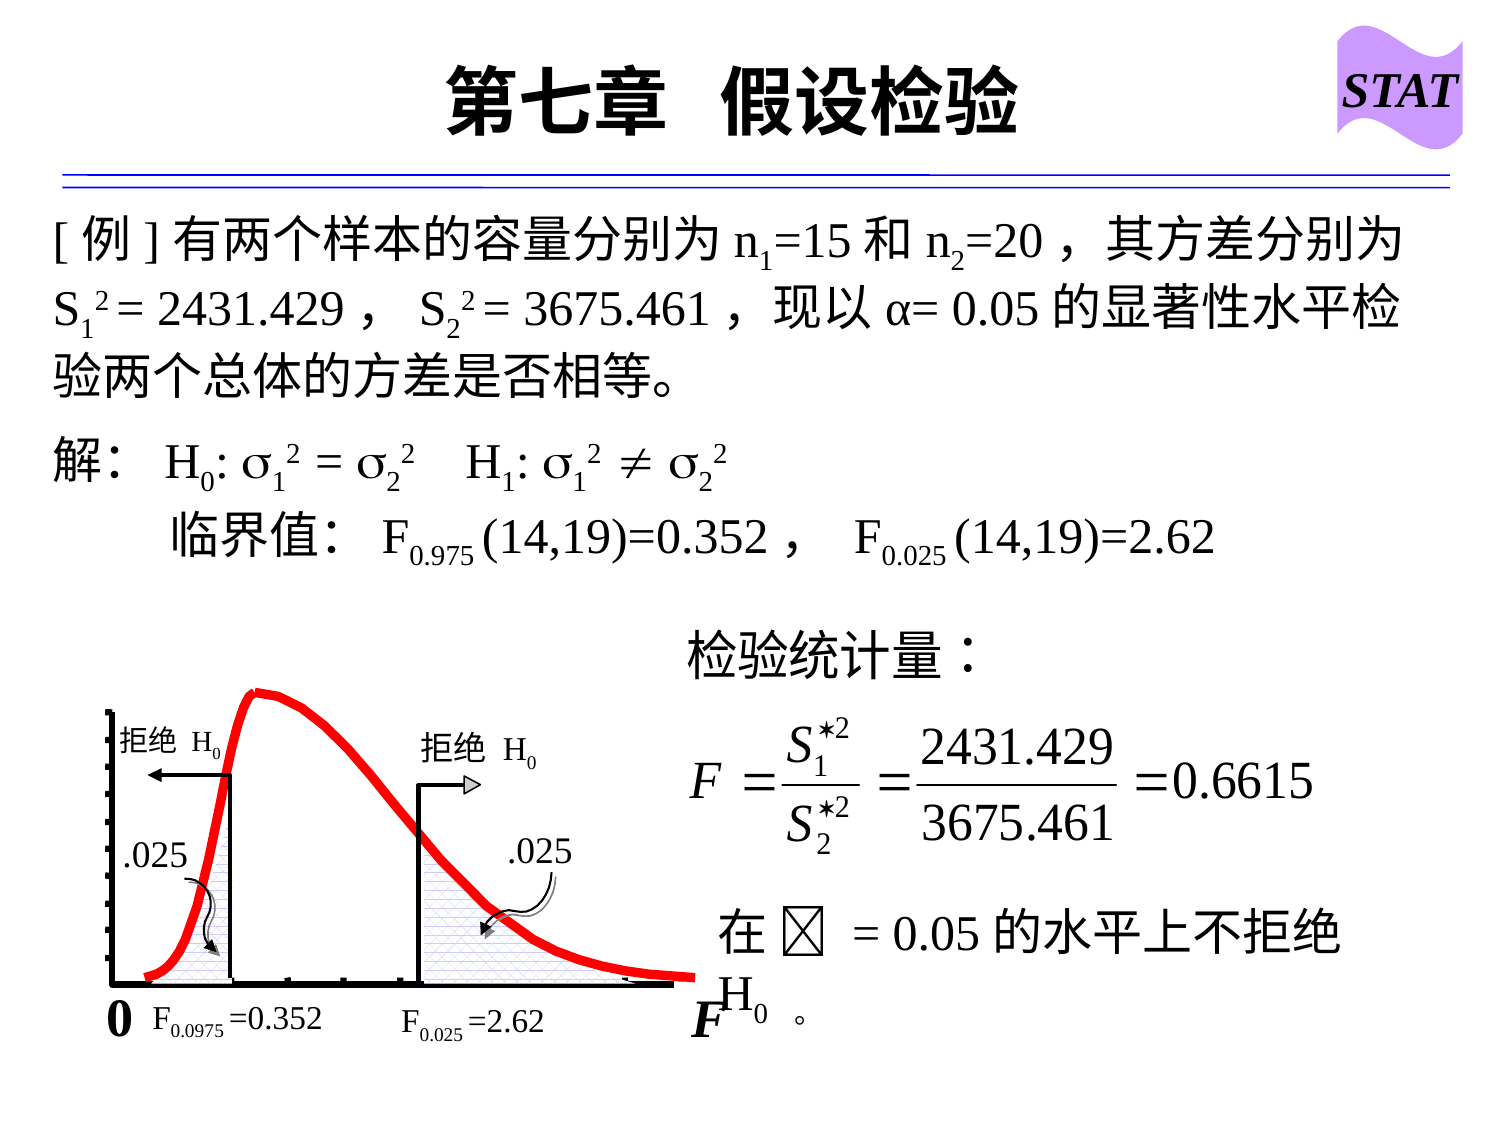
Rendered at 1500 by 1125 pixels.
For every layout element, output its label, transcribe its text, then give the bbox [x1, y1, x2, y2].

title 第七章 假设检验 [74, 49, 1388, 151]
subtitle [例]有两个样本的容量分别为n1=15和n2=20，其方差分别为S12 = 2431.429，S22 = 3675.461，现以α= 0.05的显著性水平检验两个总体的方差是否相等。 解：H0: 12 = 22 H1: 12  22 [37, 199, 1463, 1088]
text_box STAT [1337, 25, 1463, 150]
text_box 临界值：F0.975 (14,19)=0.352， F0.025 (14,19)=2.62 [123, 503, 1341, 572]
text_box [679, 621, 1321, 865]
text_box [104, 692, 729, 1049]
text_box 在  = 0.05的水平上不拒绝H0 。 [735, 893, 1447, 1037]
